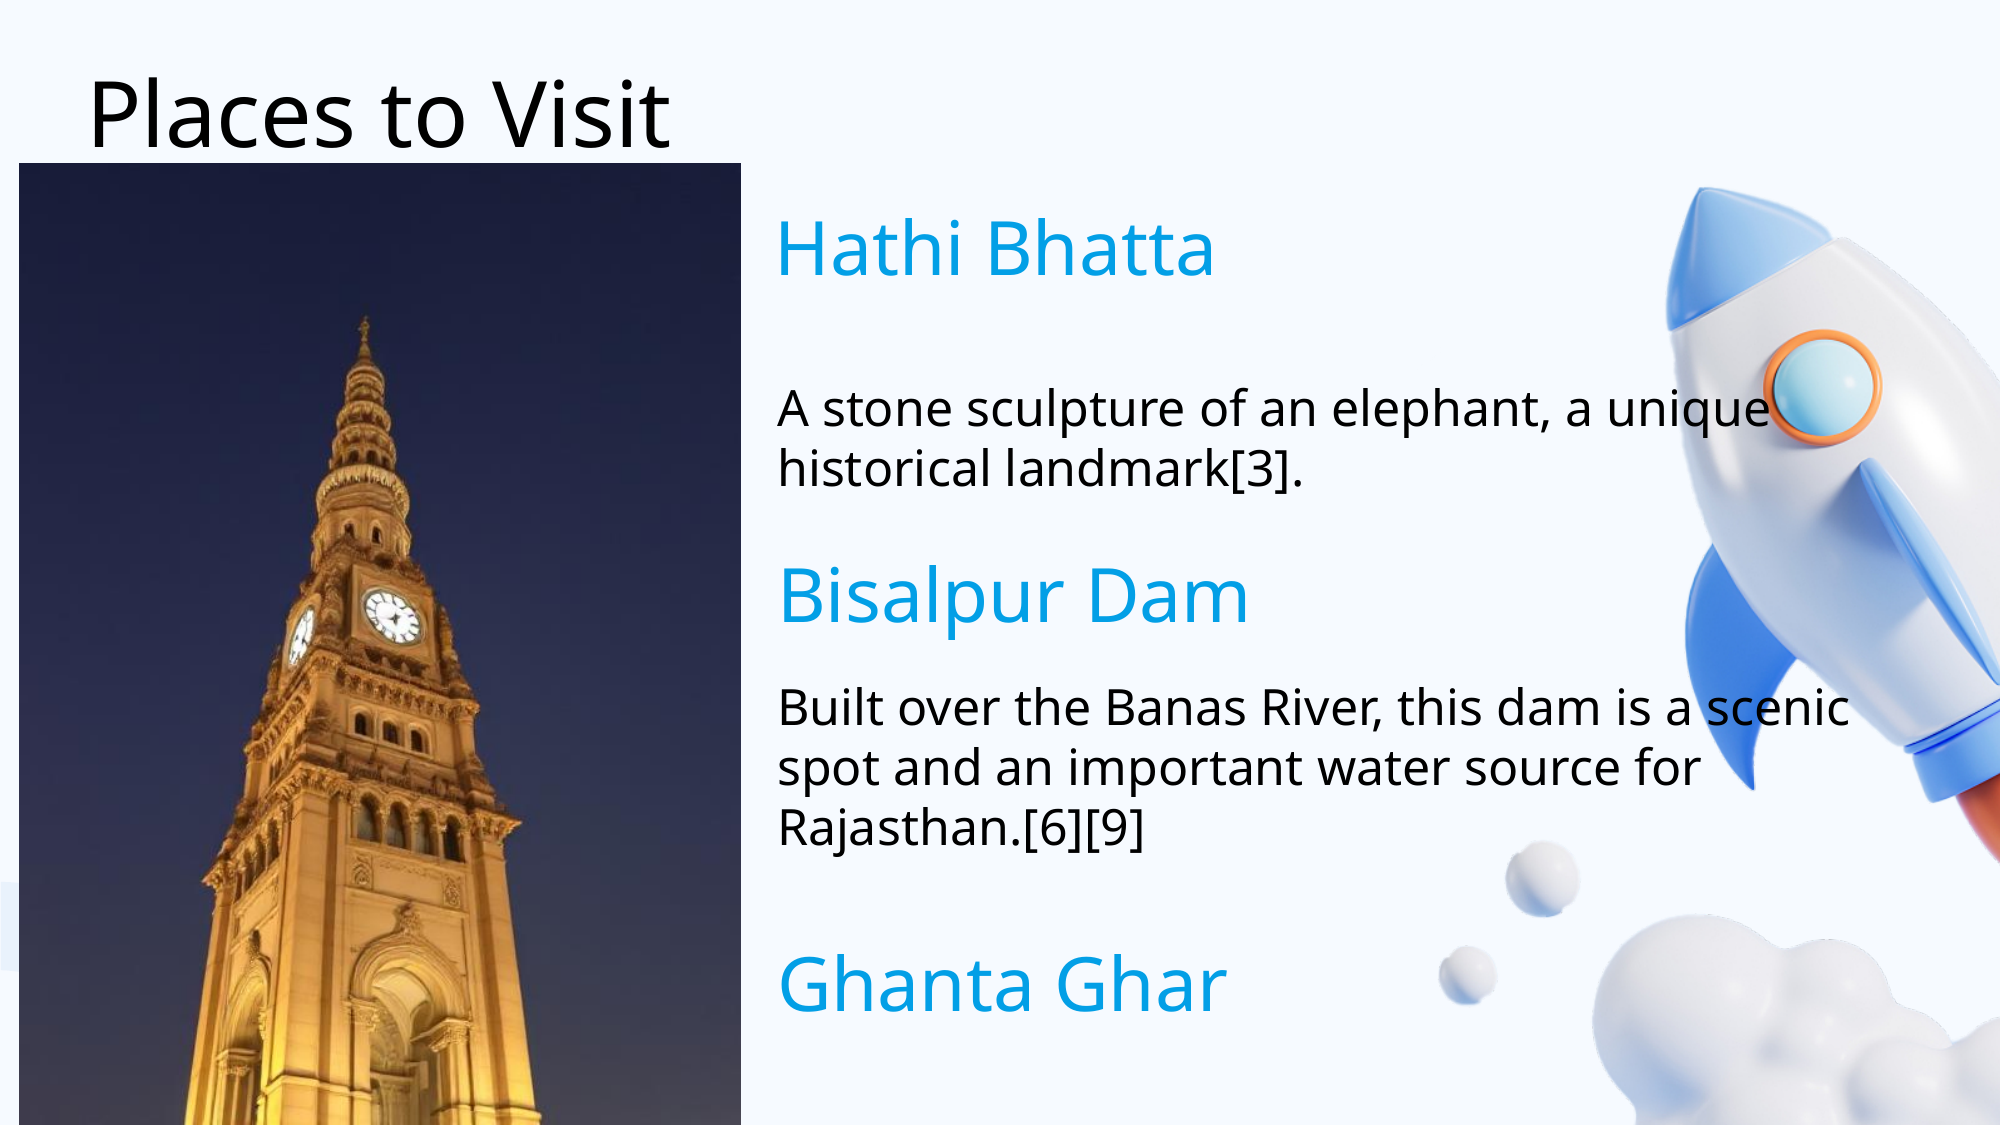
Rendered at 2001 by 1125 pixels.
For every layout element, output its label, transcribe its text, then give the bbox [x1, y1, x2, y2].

picture [1356, 132, 2001, 1125]
text_box Ghanta Ghar [762, 929, 1763, 1034]
text_box Bisalpur Dam [762, 540, 1980, 724]
text_box Hathi Bhatta [760, 192, 1977, 377]
text_box Places to Visit [71, 48, 1288, 220]
text_box A stone sculpture of an elephant, a unique historical landmark[3]. [762, 369, 1928, 540]
picture [19, 163, 741, 1125]
text_box Built over the Banas River, this dam is a scenic spot and an important water source for Rajasthan.[6][9] [762, 724, 1938, 909]
